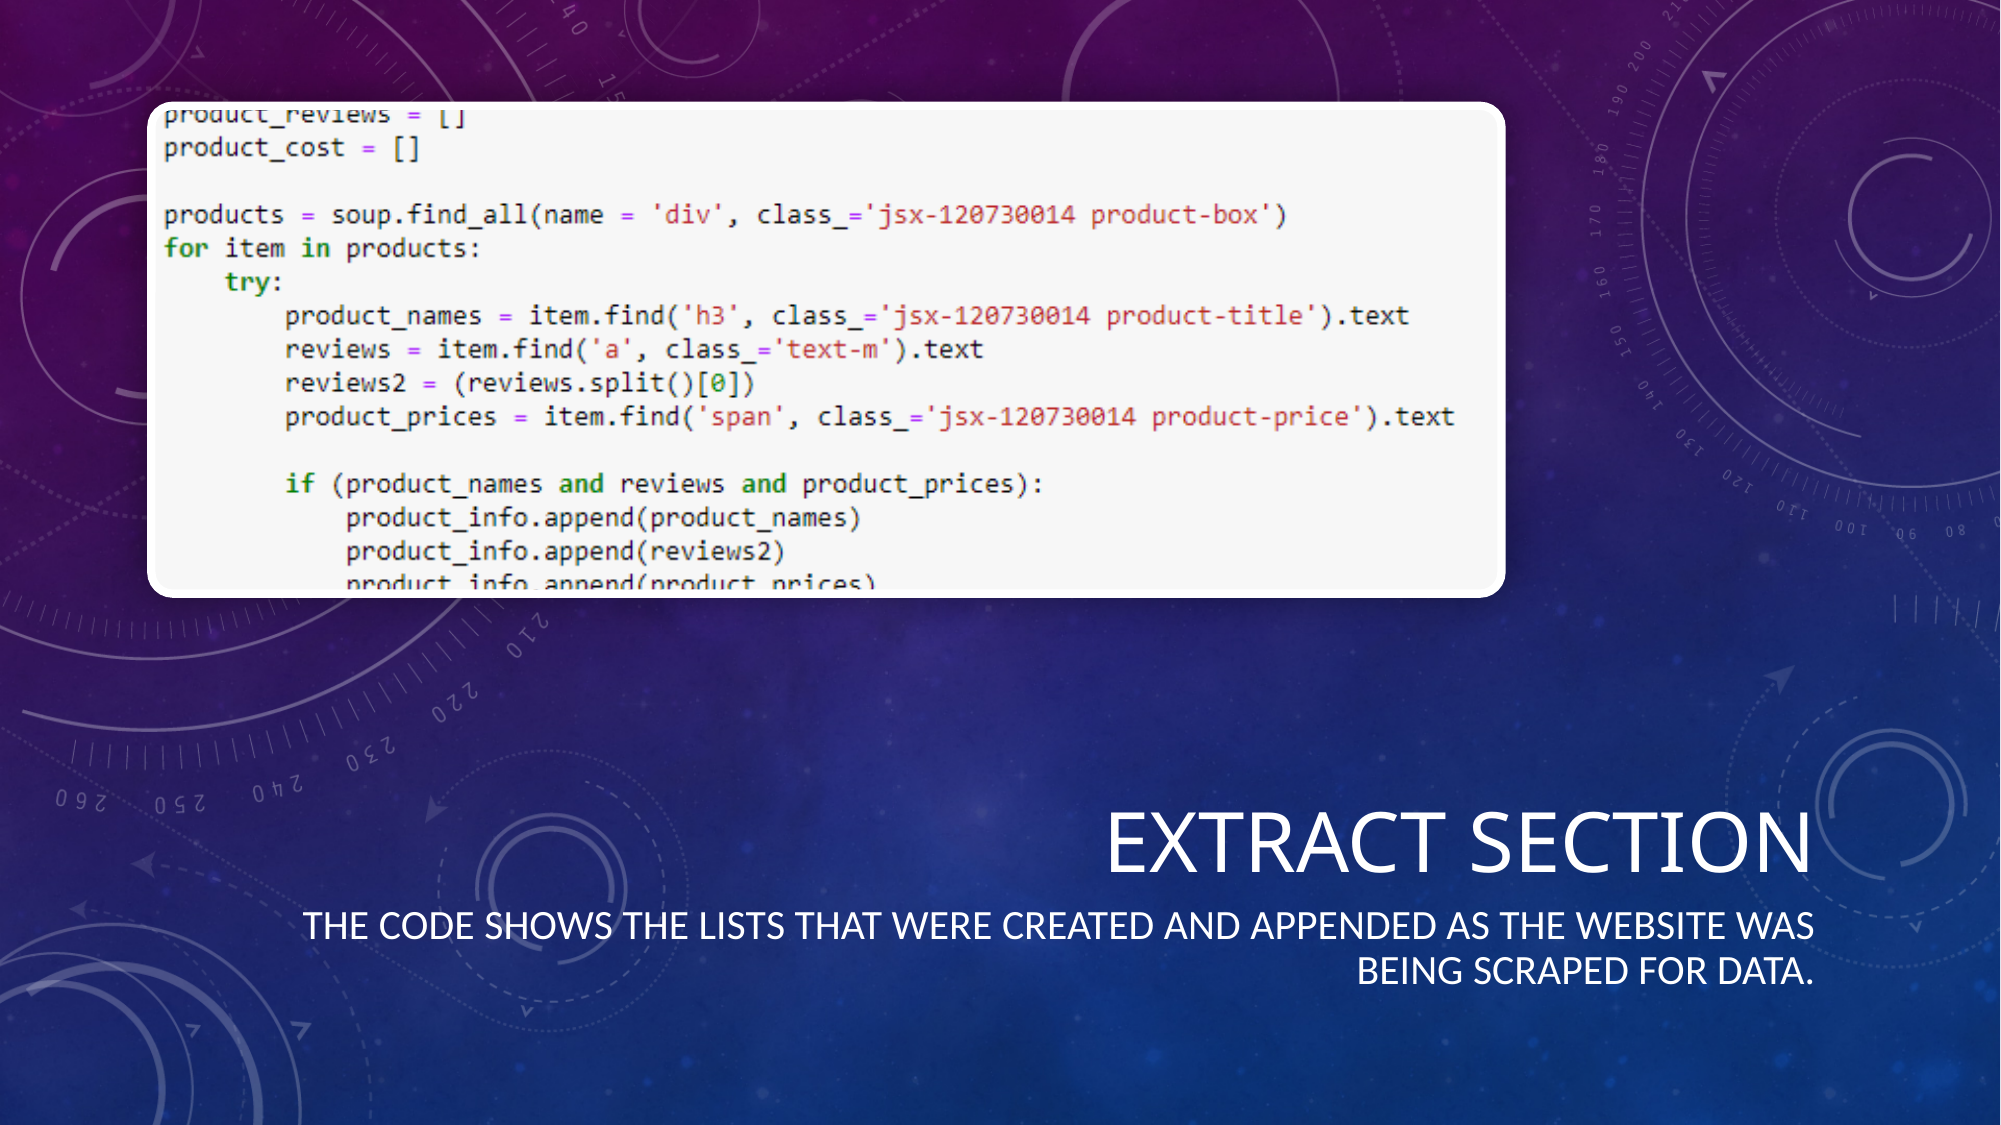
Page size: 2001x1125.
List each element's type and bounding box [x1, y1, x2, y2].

picture [0, 0, 2001, 1125]
list [151, 105, 1502, 594]
